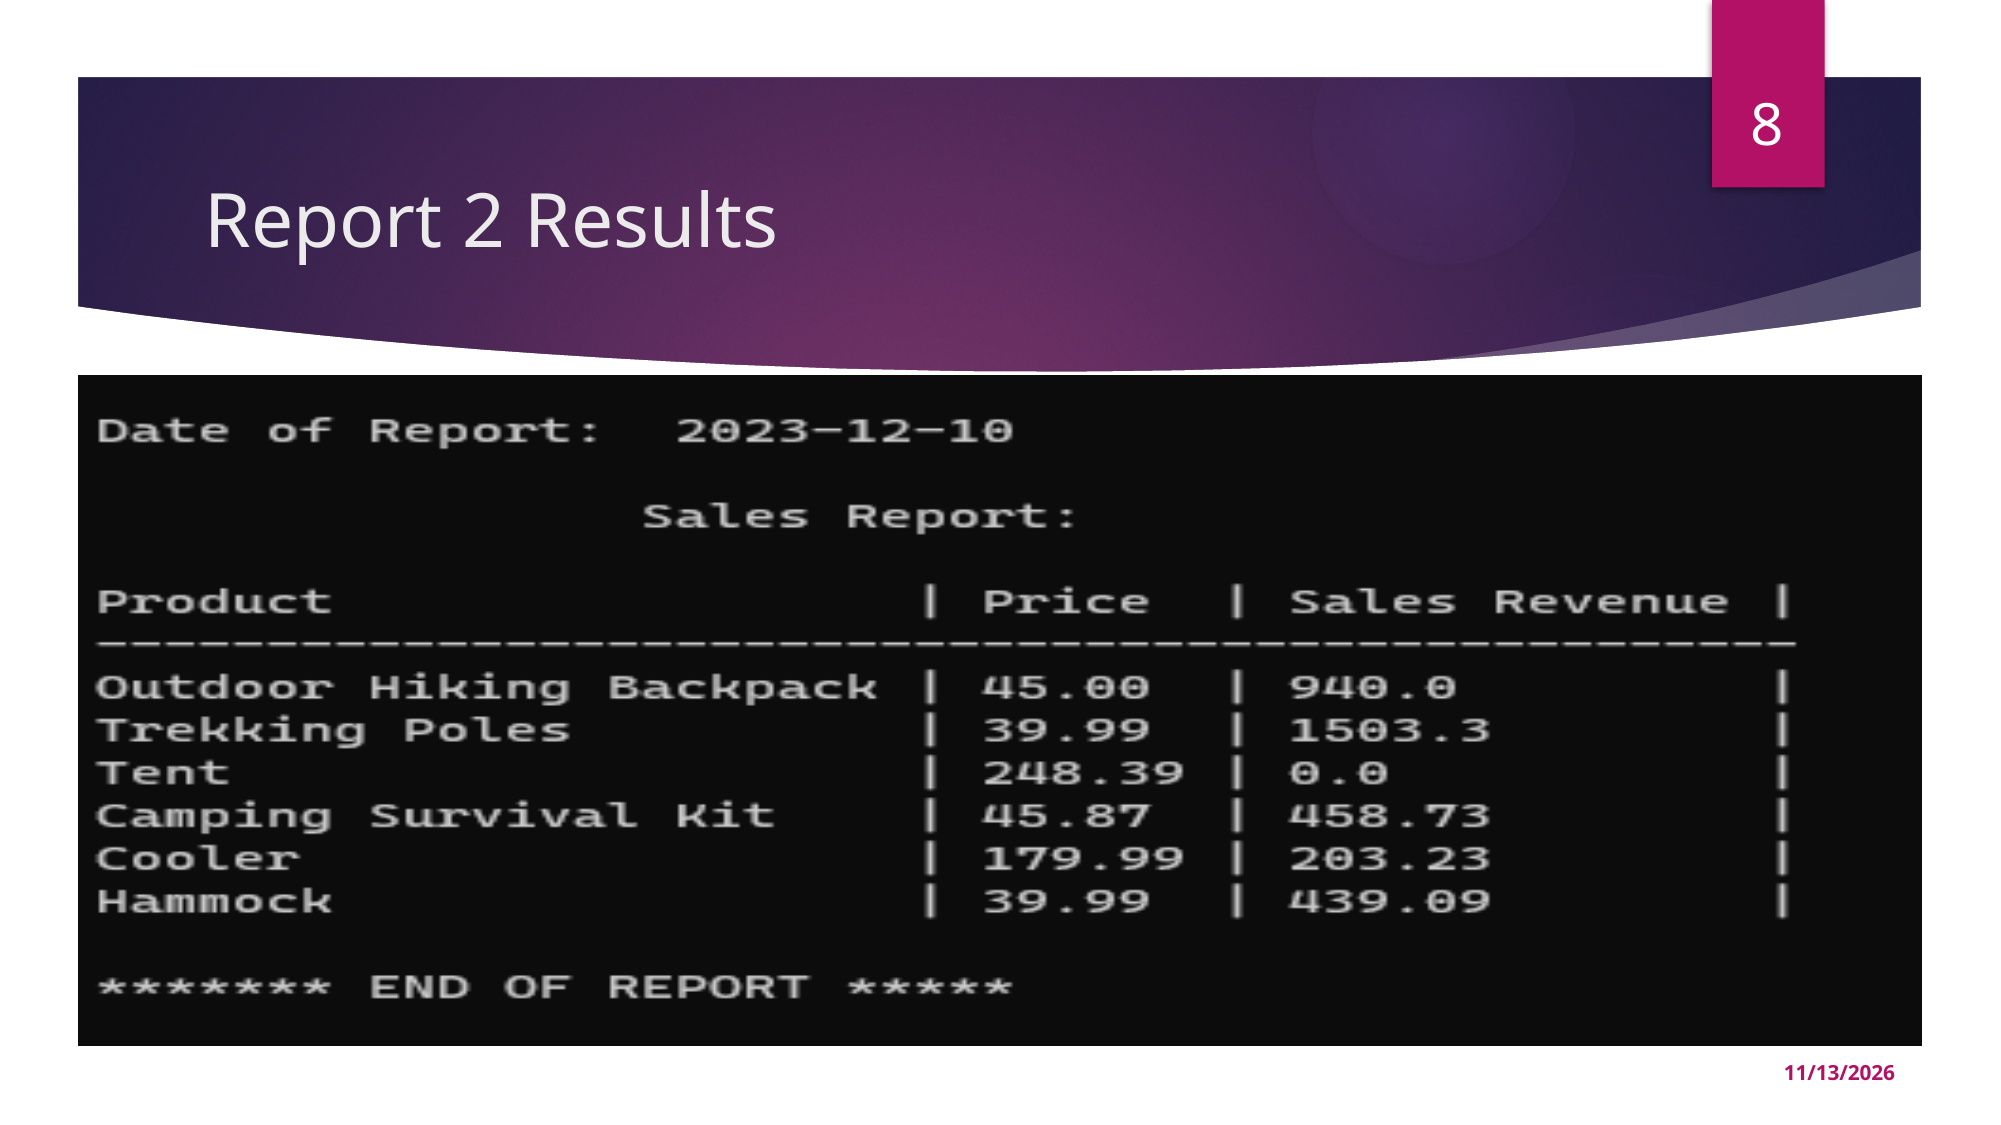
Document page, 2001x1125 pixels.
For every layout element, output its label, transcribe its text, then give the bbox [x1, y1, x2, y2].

picture [78, 375, 1922, 1046]
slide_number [1747, 1057, 1911, 1099]
title Report 2 Results [189, 159, 1627, 276]
slide_number 8 [1698, 48, 1836, 175]
